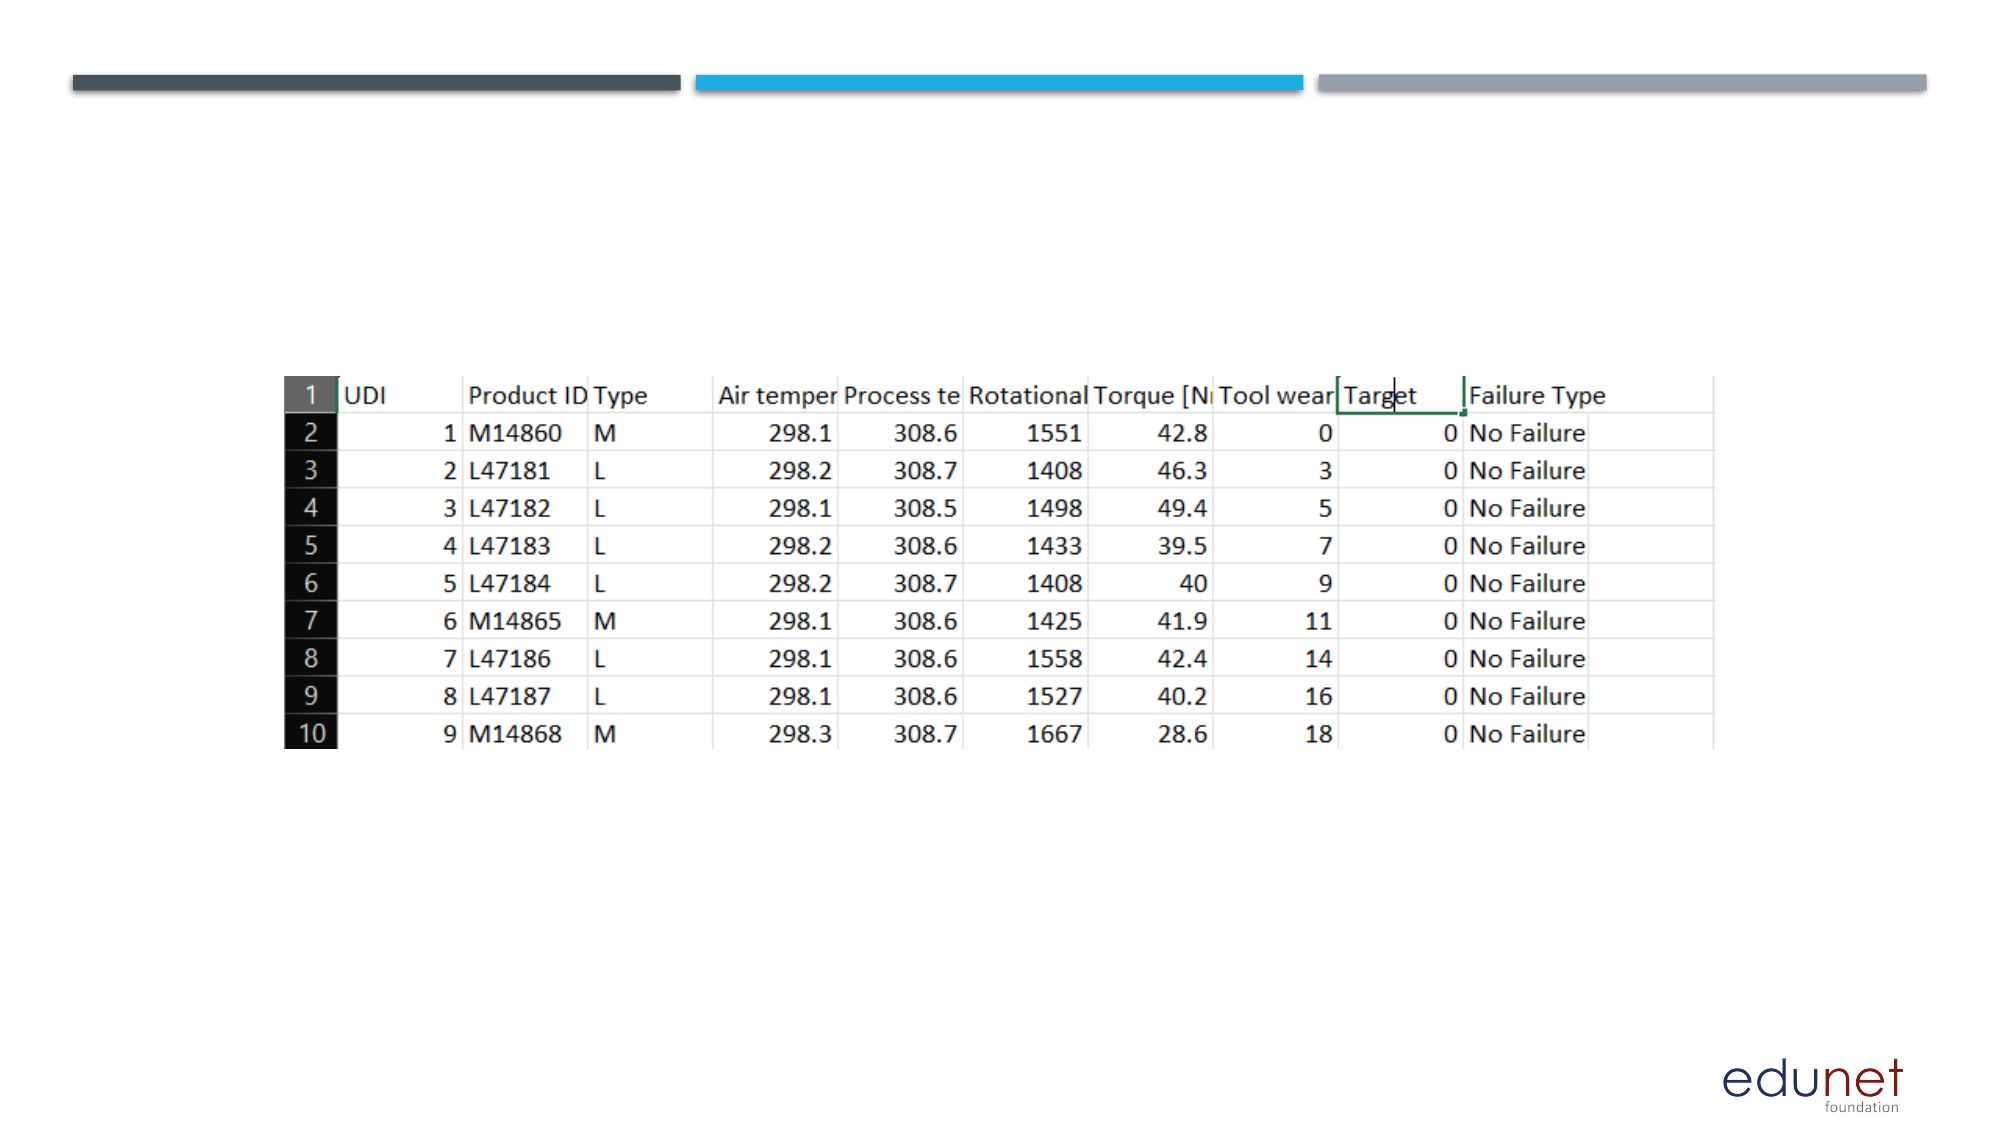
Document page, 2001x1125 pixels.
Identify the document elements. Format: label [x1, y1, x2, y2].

picture [1719, 1056, 1905, 1116]
picture [283, 375, 1717, 749]
